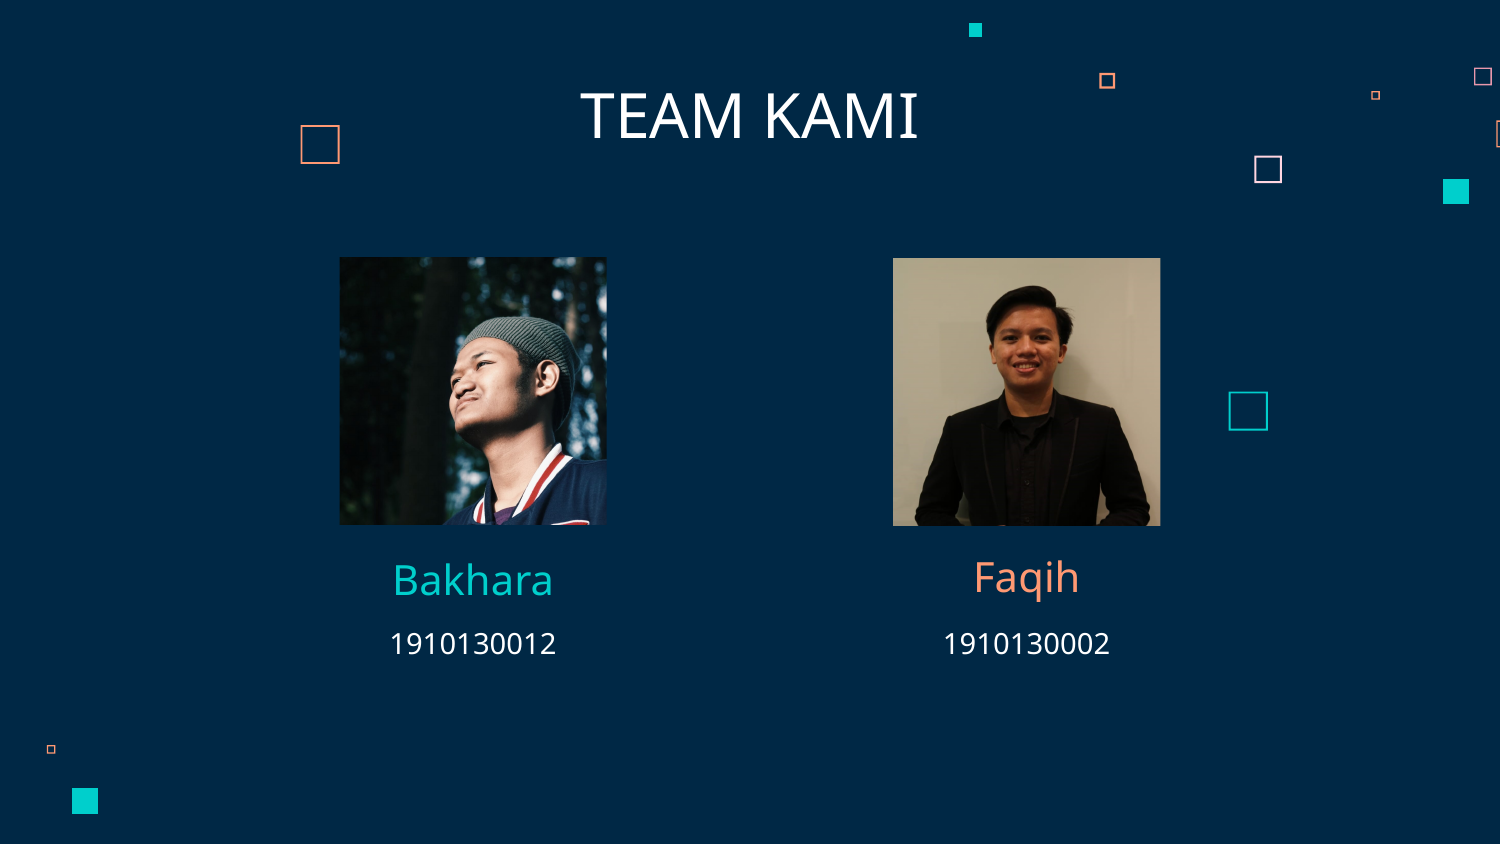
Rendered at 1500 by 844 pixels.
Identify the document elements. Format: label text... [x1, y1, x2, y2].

title Faqih [927, 543, 1126, 609]
text_box 1910130002 [927, 611, 1126, 676]
title TEAM KAMI [374, 71, 1126, 167]
text_box [300, 125, 340, 164]
text_box [1228, 391, 1268, 431]
title 1910130012 [367, 611, 580, 676]
title Bakhara [367, 546, 580, 611]
text_box [893, 258, 1161, 526]
text_box [339, 257, 607, 526]
